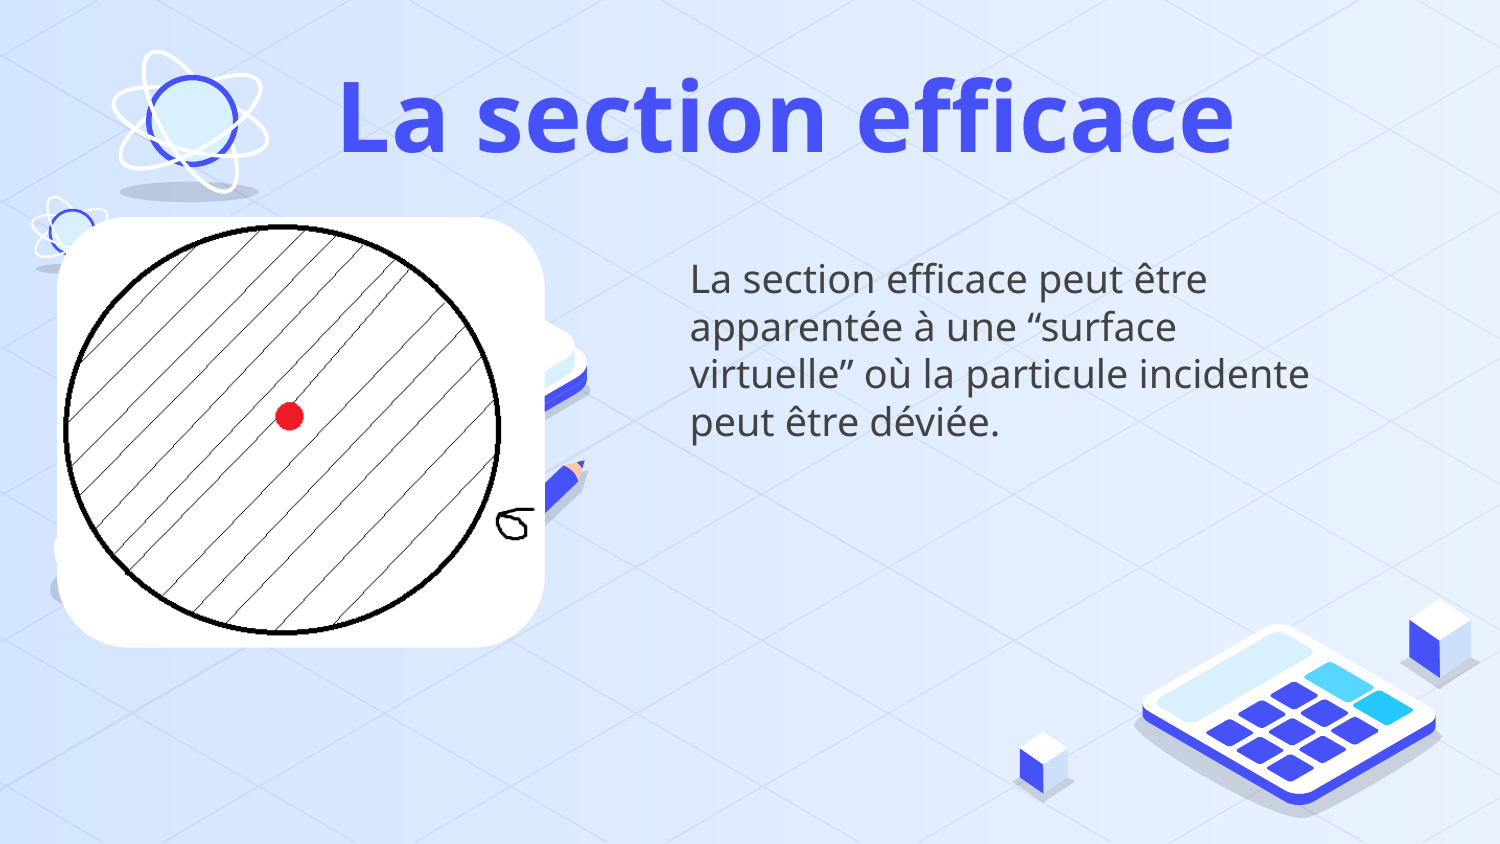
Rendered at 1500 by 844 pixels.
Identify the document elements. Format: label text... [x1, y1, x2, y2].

text_box La section efficace peut être apparentée à une “surface virtuelle” où la particule incidente peut être déviée. [674, 239, 1349, 549]
title La section efficace [320, 34, 1474, 193]
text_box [551, 239, 591, 605]
picture [56, 216, 545, 648]
